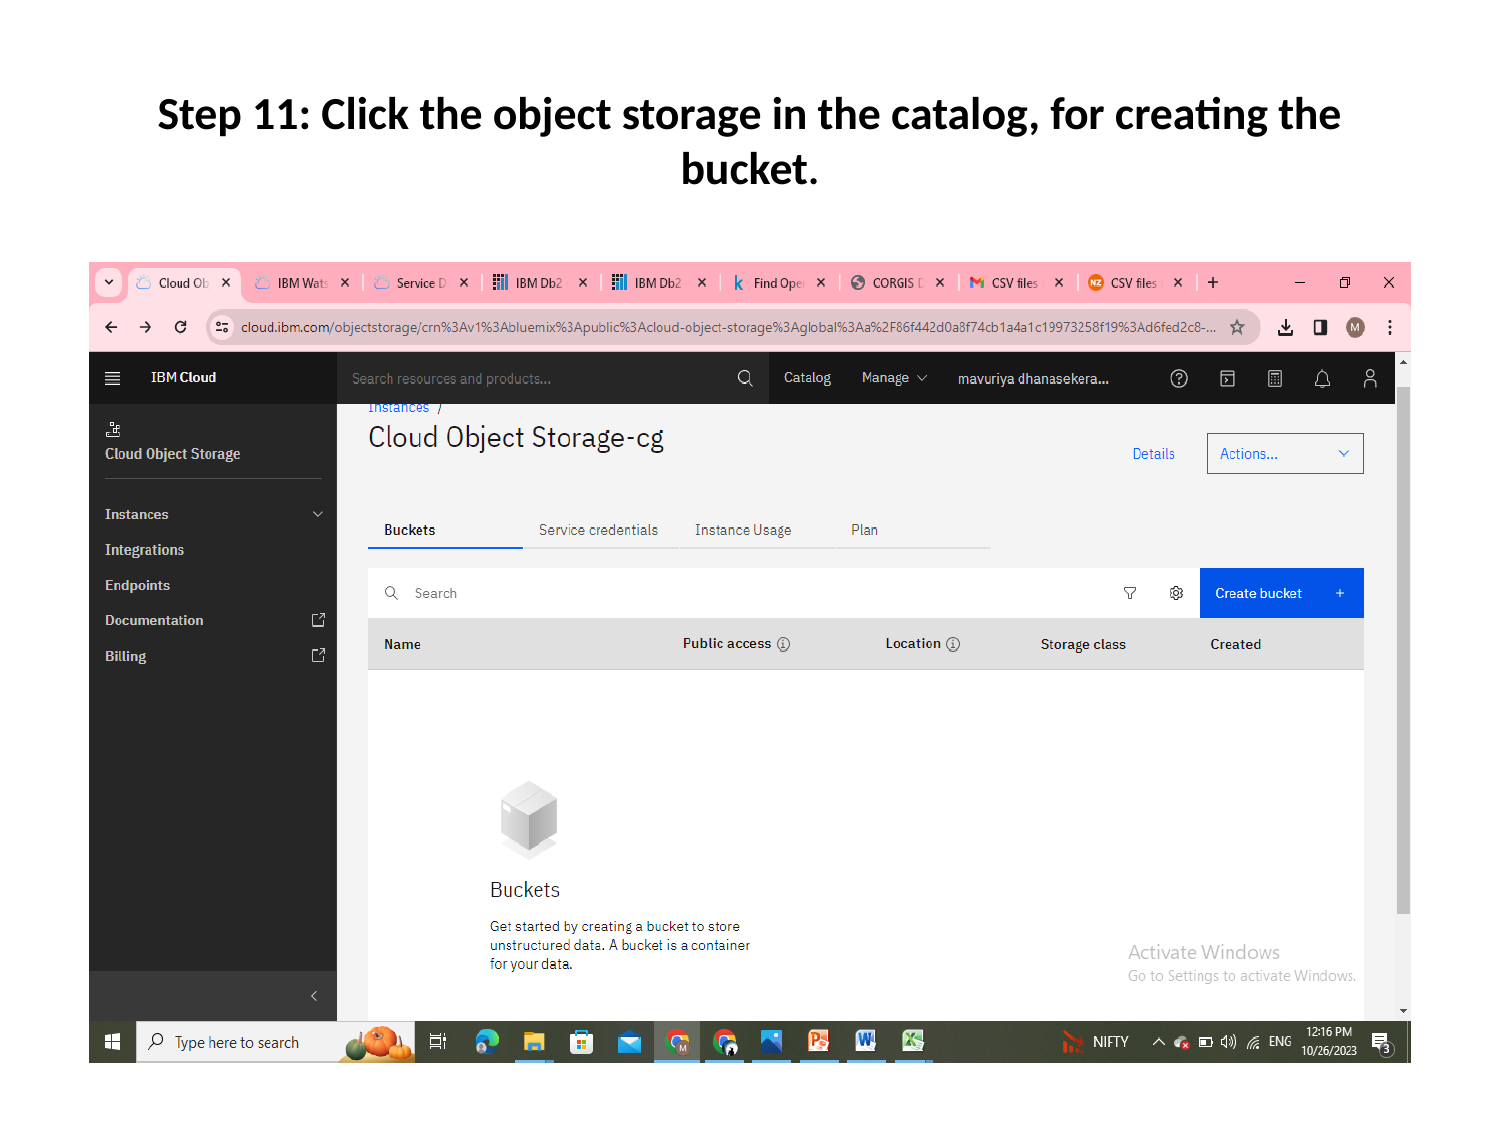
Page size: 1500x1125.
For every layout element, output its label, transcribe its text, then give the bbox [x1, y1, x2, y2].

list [89, 262, 1411, 1063]
title Step 11: Click the object storage in the catalog, for creating the bucket. [75, 45, 1425, 233]
